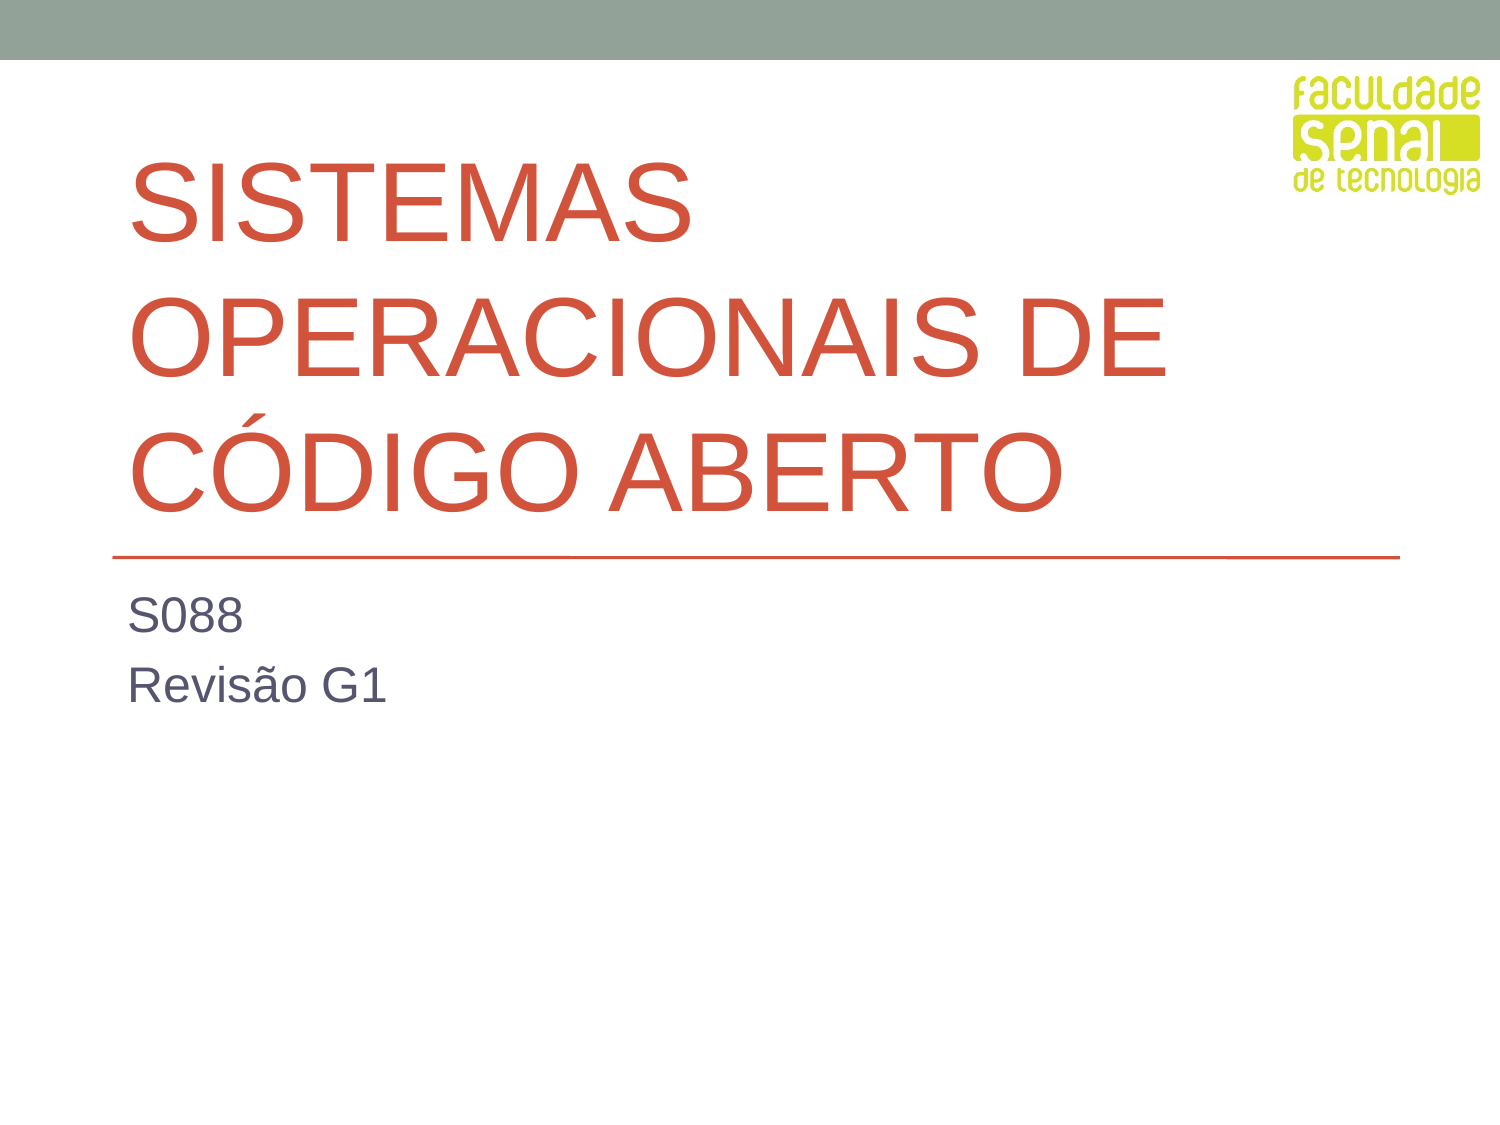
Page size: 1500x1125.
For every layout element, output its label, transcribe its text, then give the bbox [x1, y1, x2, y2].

subtitle S088 Revisão G1 [112, 575, 1247, 863]
picture [1293, 76, 1480, 195]
title SISTEMAS OPERACIONAIS DE CÓDIGO ABERTO [112, 224, 1400, 542]
